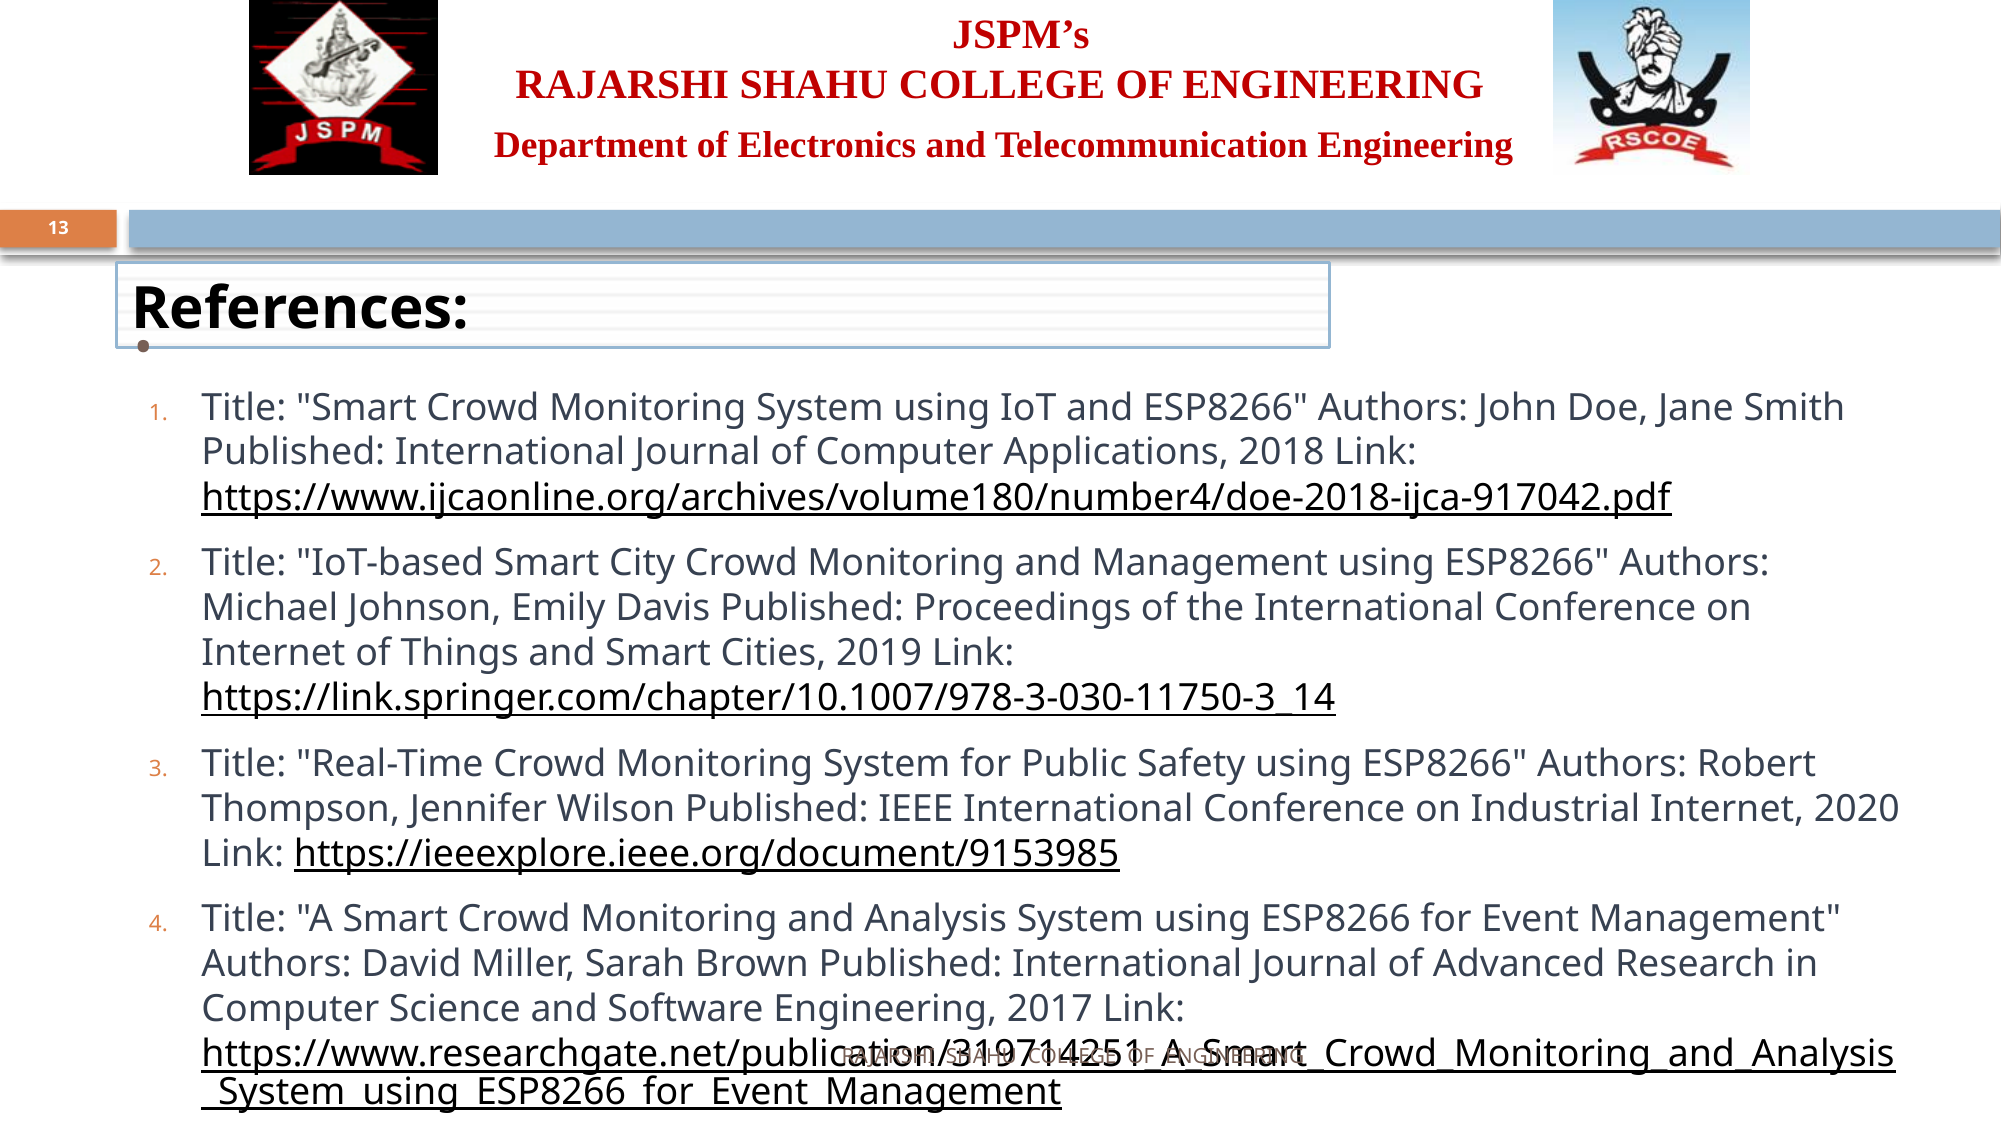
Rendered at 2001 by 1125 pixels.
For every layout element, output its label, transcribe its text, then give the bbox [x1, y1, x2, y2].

text_box [116, 456, 1963, 558]
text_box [249, 0, 1751, 178]
slide_number 13 [0, 208, 117, 249]
list Title: "Smart Crowd Monitoring System using IoT and ESP8266" Authors: John Doe, Jane Smith Published: International Journal of Computer Applications, 2018 Link: https://www.ijcaonline.org/archives/volume180/number4/doe-2018-ijca-917042.pdf Title: "IoT-based Smart City Crowd Monitoring and Management using ESP8266" Authors: Michael Johnson, Emily Davis Published: Proceedings of the International Conference on Internet of Things and Smart Cities, 2019 Link: https://link.springer.com/chapter/10.1007/978-3-030-11750-3_14 Title: "Real-Time Crowd Monitoring System for Public Safety using ESP8266" Authors: Robert Thompson, Jennifer Wilson Published: IEEE International Conference on Industrial Internet, 2020 Link: https://ieeexplore.ieee.org/document/9153985 Title: "A Smart Crowd Monitoring and Analysis System using ESP8266 for Event Management" Authors: David Miller, Sarah Brown Published: International Journal of Advanced Research in Computer Science and Software Engineering, 2017 Link: https://www.researchgate.net/publication/319714251_A_Smart_Crowd_Monitoring_and_Analysis_System_using_ESP8266_for_Event_Management [133, 374, 1918, 456]
title . [116, 256, 1918, 374]
footer RAJARSHI SHAHU COLLEGE OF ENGINEERING [133, 1025, 1320, 1085]
list Title: "Smart Crowd Monitoring System using IoT and ESP8266" Authors: John Doe, Jane Smith Published: International Journal of Computer Applications, 2018 Link: https://www.ijcaonline.org/archives/volume180/number4/doe-2018-ijca-917042.pdf Title: "IoT-based Smart City Crowd Monitoring and Management using ESP8266" Authors: Michael Johnson, Emily Davis Published: Proceedings of the International Conference on Internet of Things and Smart Cities, 2019 Link: https://link.springer.com/chapter/10.1007/978-3-030-11750-3_14 Title: "Real-Time Crowd Monitoring System for Public Safety using ESP8266" Authors: Robert Thompson, Jennifer Wilson Published: IEEE International Conference on Industrial Internet, 2020 Link: https://ieeexplore.ieee.org/document/9153985 Title: "A Smart Crowd Monitoring and Analysis System using ESP8266 for Event Management" Authors: David Miller, Sarah Brown Published: International Journal of Advanced Research in Computer Science and Software Engineering, 2017 Link: https://www.researchgate.net/publication/319714251_A_Smart_Crowd_Monitoring_and_Analysis_System_using_ESP8266_for_Event_Management [133, 558, 1918, 1063]
